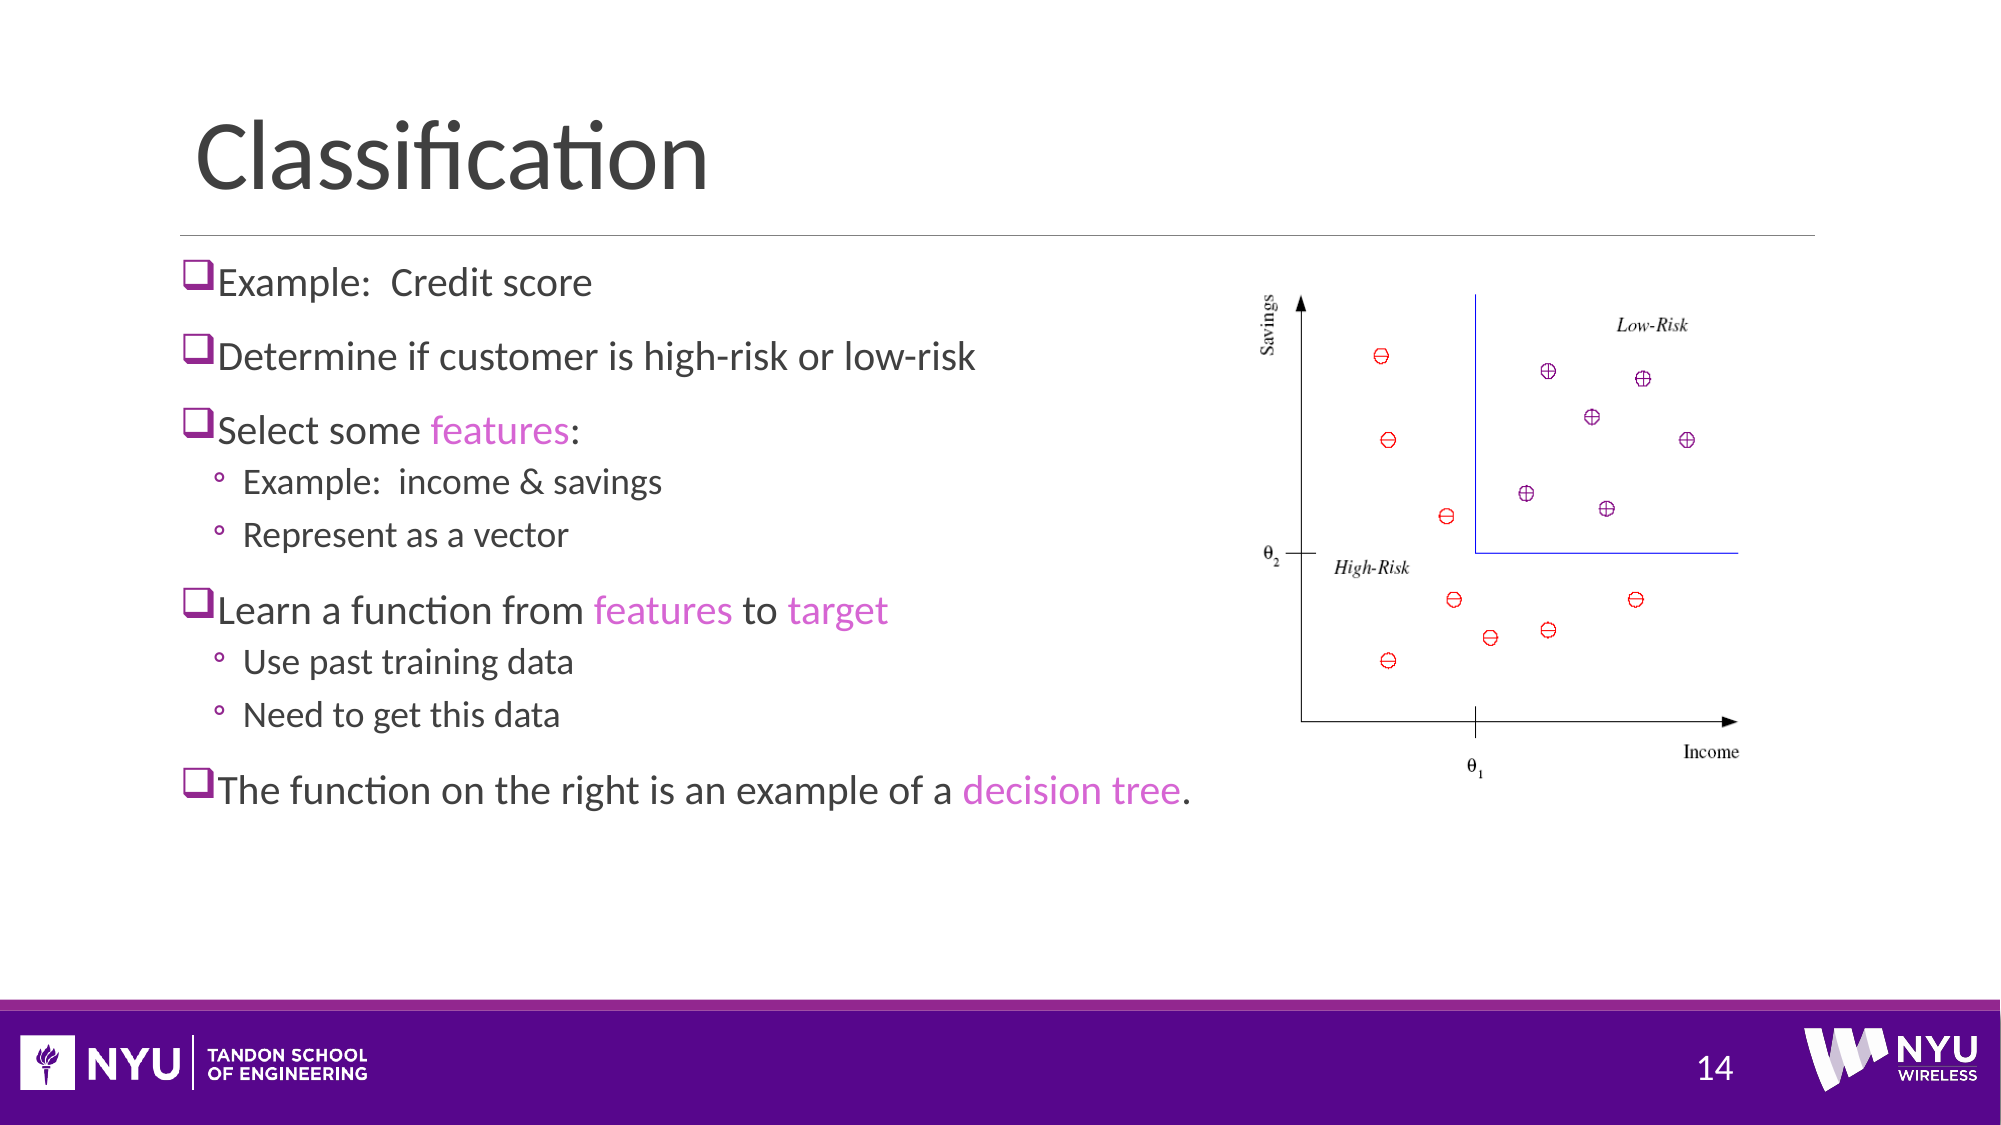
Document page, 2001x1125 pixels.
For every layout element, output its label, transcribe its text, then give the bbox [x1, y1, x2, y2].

picture [1231, 251, 1797, 790]
slide_number 14 [1533, 1035, 1749, 1096]
title Classification [180, 47, 1830, 218]
